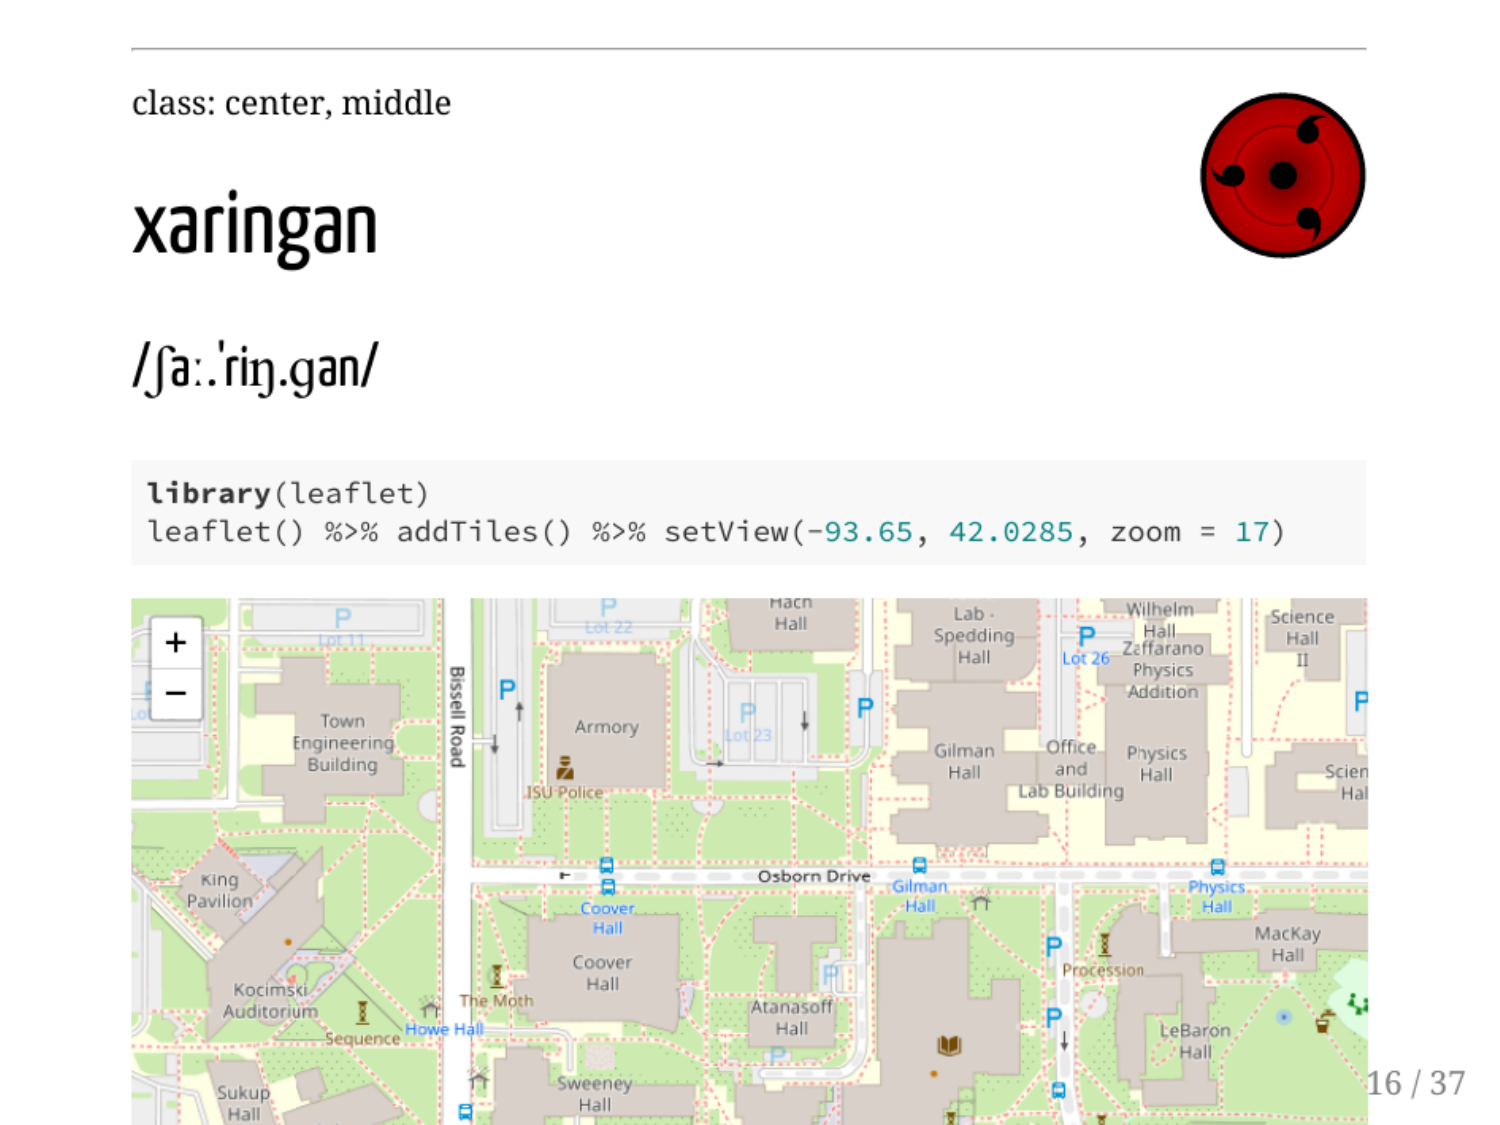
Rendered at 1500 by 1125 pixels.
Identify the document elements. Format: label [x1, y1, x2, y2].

list [0, 0, 1500, 1125]
